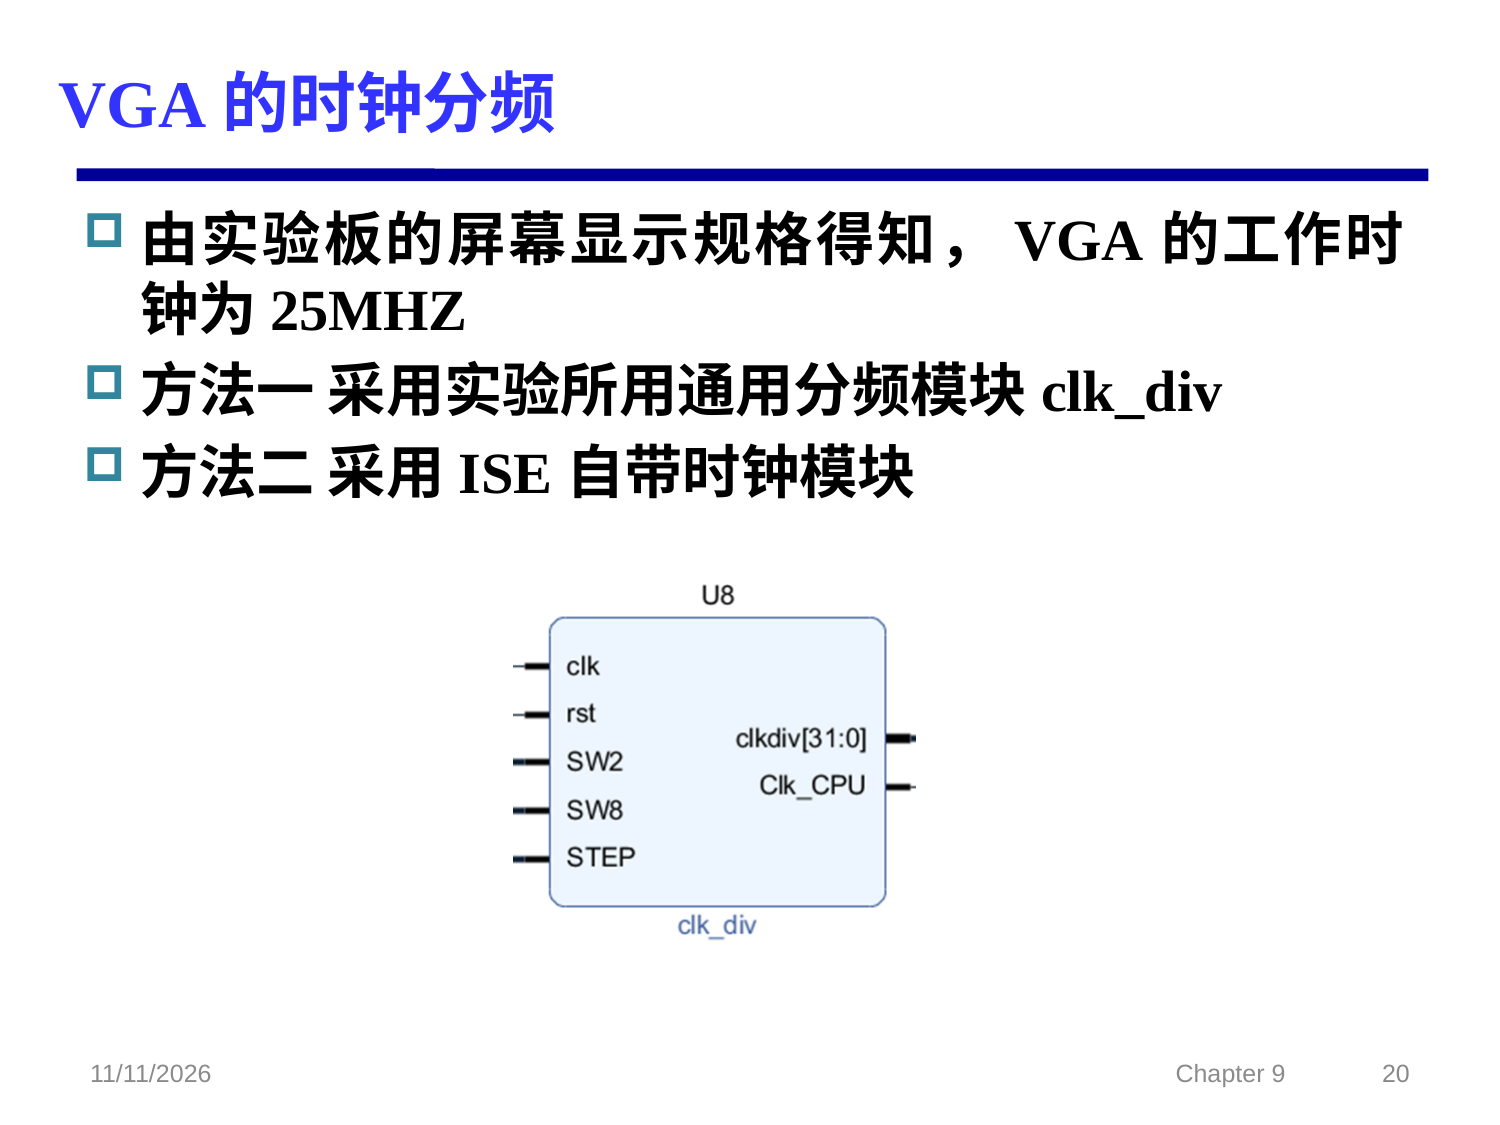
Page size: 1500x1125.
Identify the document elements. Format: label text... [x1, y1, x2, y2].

slide_number 20 [1328, 1042, 1425, 1103]
picture [513, 561, 916, 948]
footer Chapter 9 [1129, 1042, 1328, 1103]
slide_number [75, 1042, 425, 1103]
title VGA的时钟分频 [43, 46, 1445, 155]
text_box 由实验板的屏幕显示规格得知，VGA的工作时钟为25MHZ 方法一 采用实验所用通用分频模块clk_div 方法二 采用ISE自带时钟模块 [68, 194, 1419, 1003]
